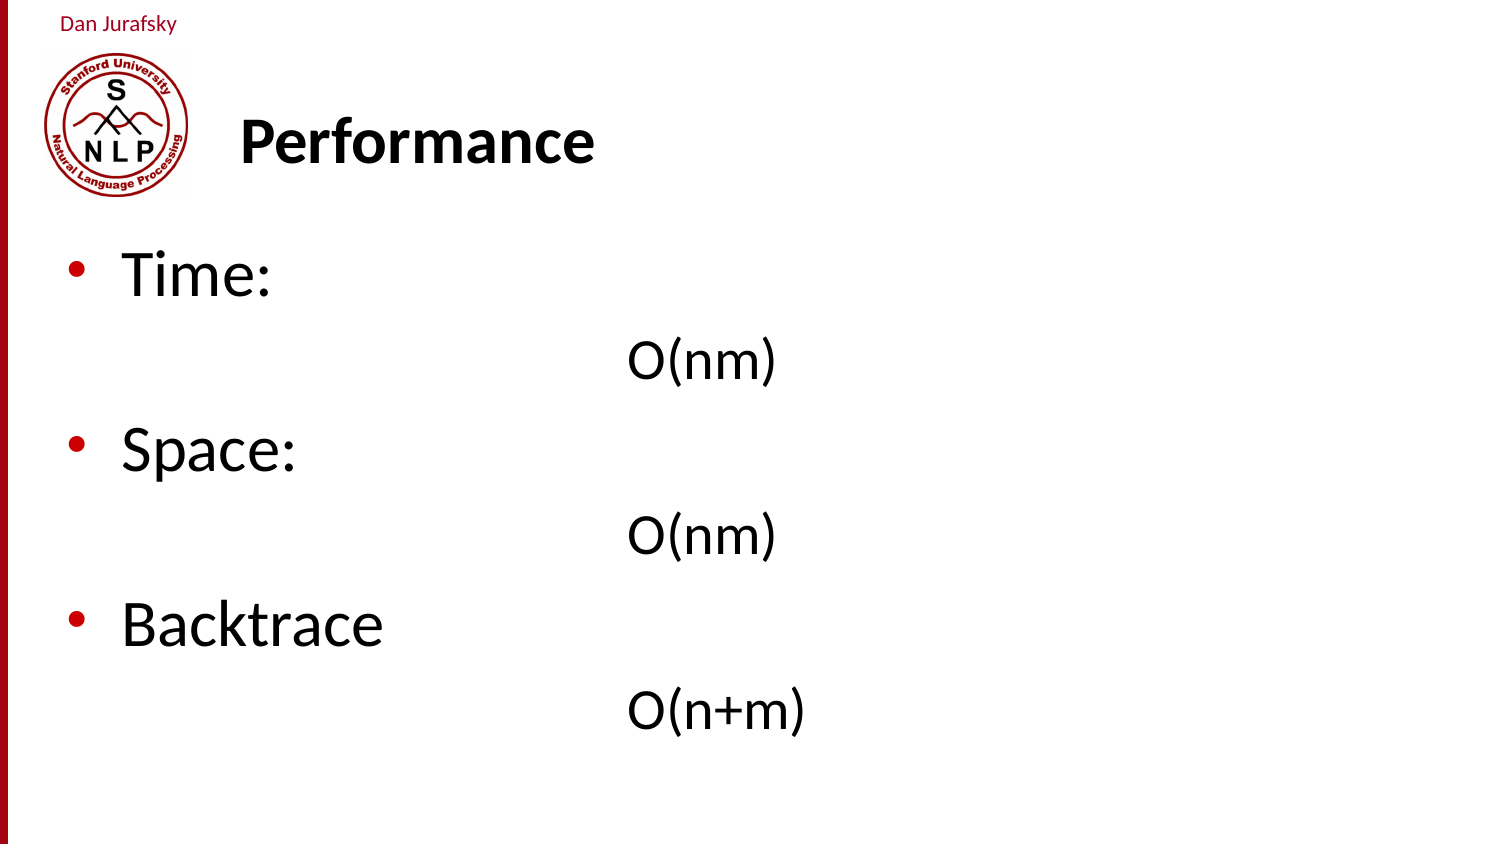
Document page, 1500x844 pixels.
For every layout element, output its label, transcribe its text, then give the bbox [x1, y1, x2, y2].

picture [44, 53, 188, 197]
list Time: O(nm) Space: O(nm) Backtrace O(n+m) [50, 221, 1450, 769]
title Performance [225, 62, 1450, 185]
